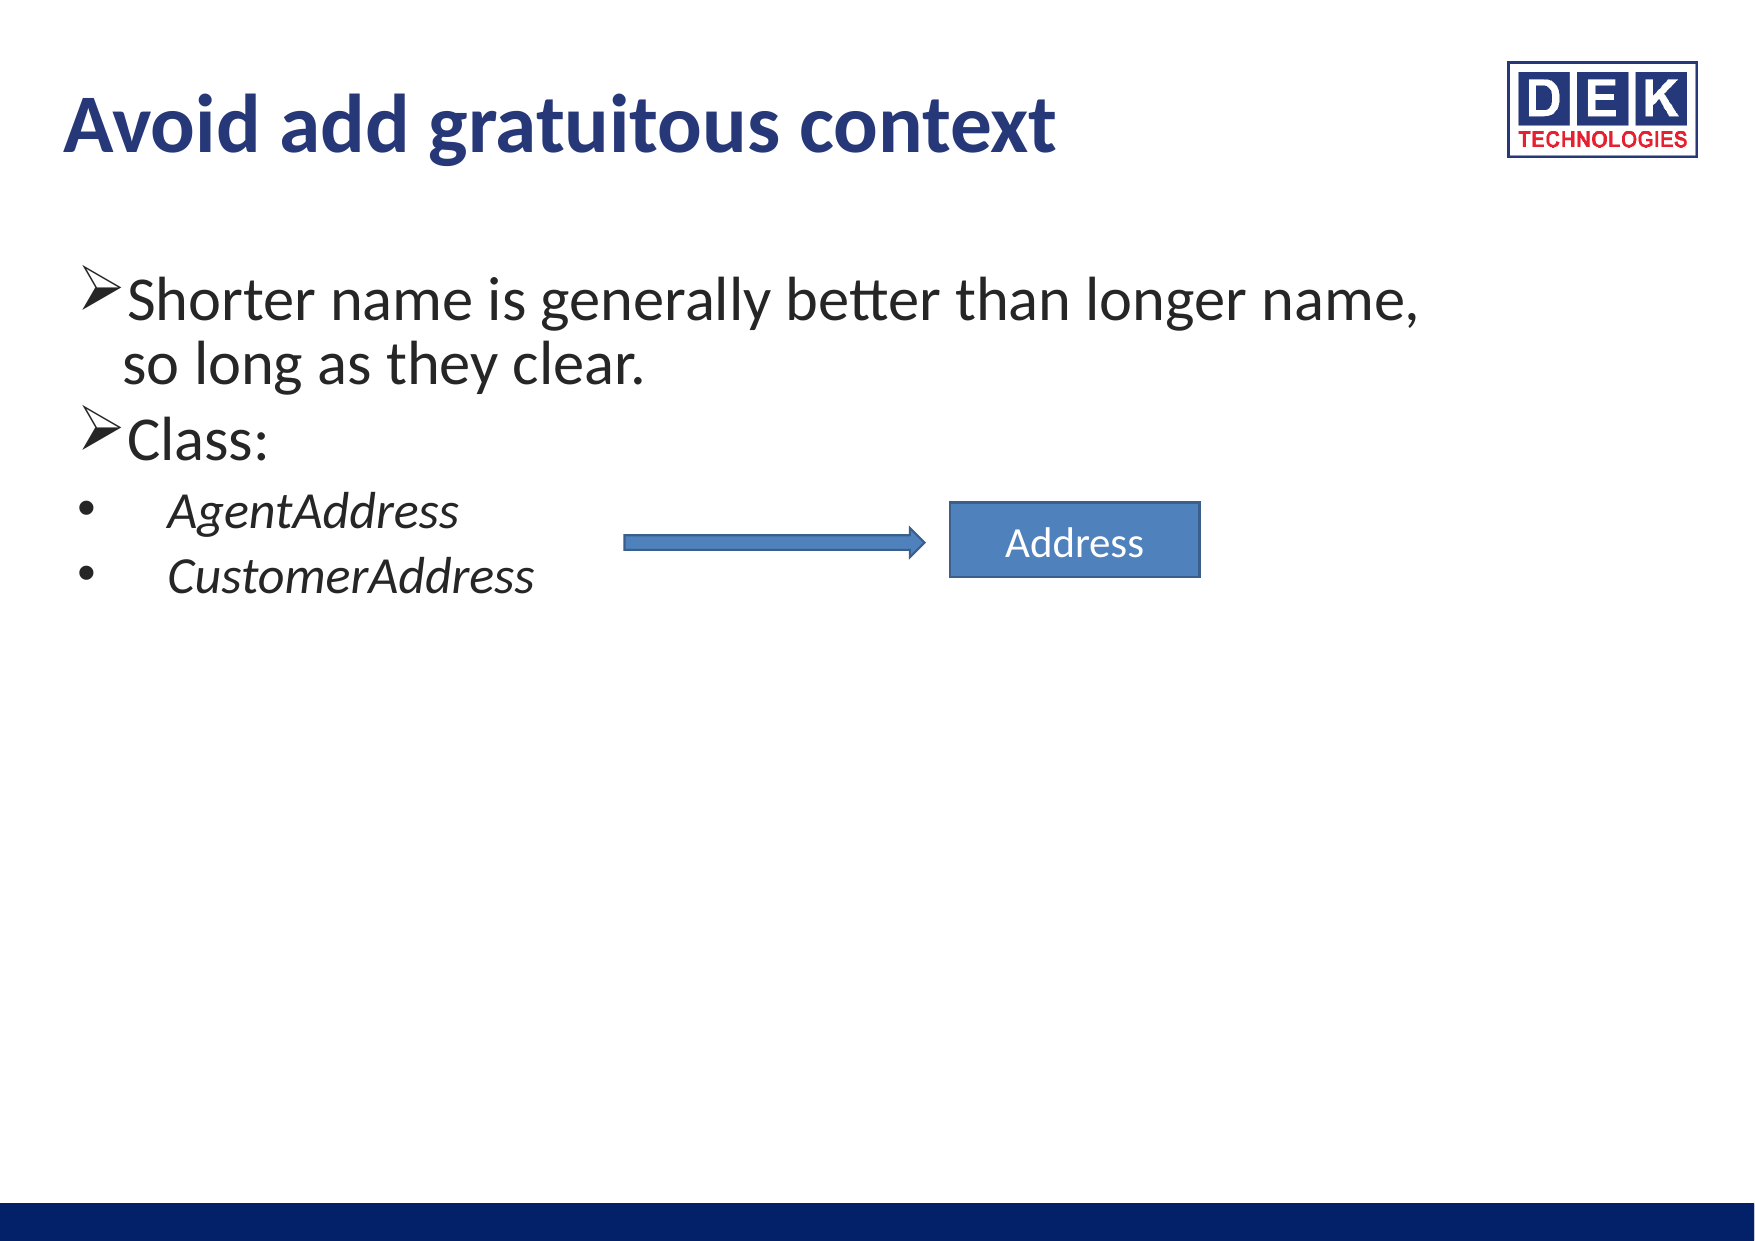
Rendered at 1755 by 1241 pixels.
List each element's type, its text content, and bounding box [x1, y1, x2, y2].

title Avoid add gratuitous context [49, 37, 1721, 179]
text_box Shorter name is generally better than longer name, so long as they clear. Class: AgentAddress CustomerAddress [62, 262, 1438, 747]
text_box Address [949, 501, 1201, 578]
text_box [623, 525, 926, 560]
